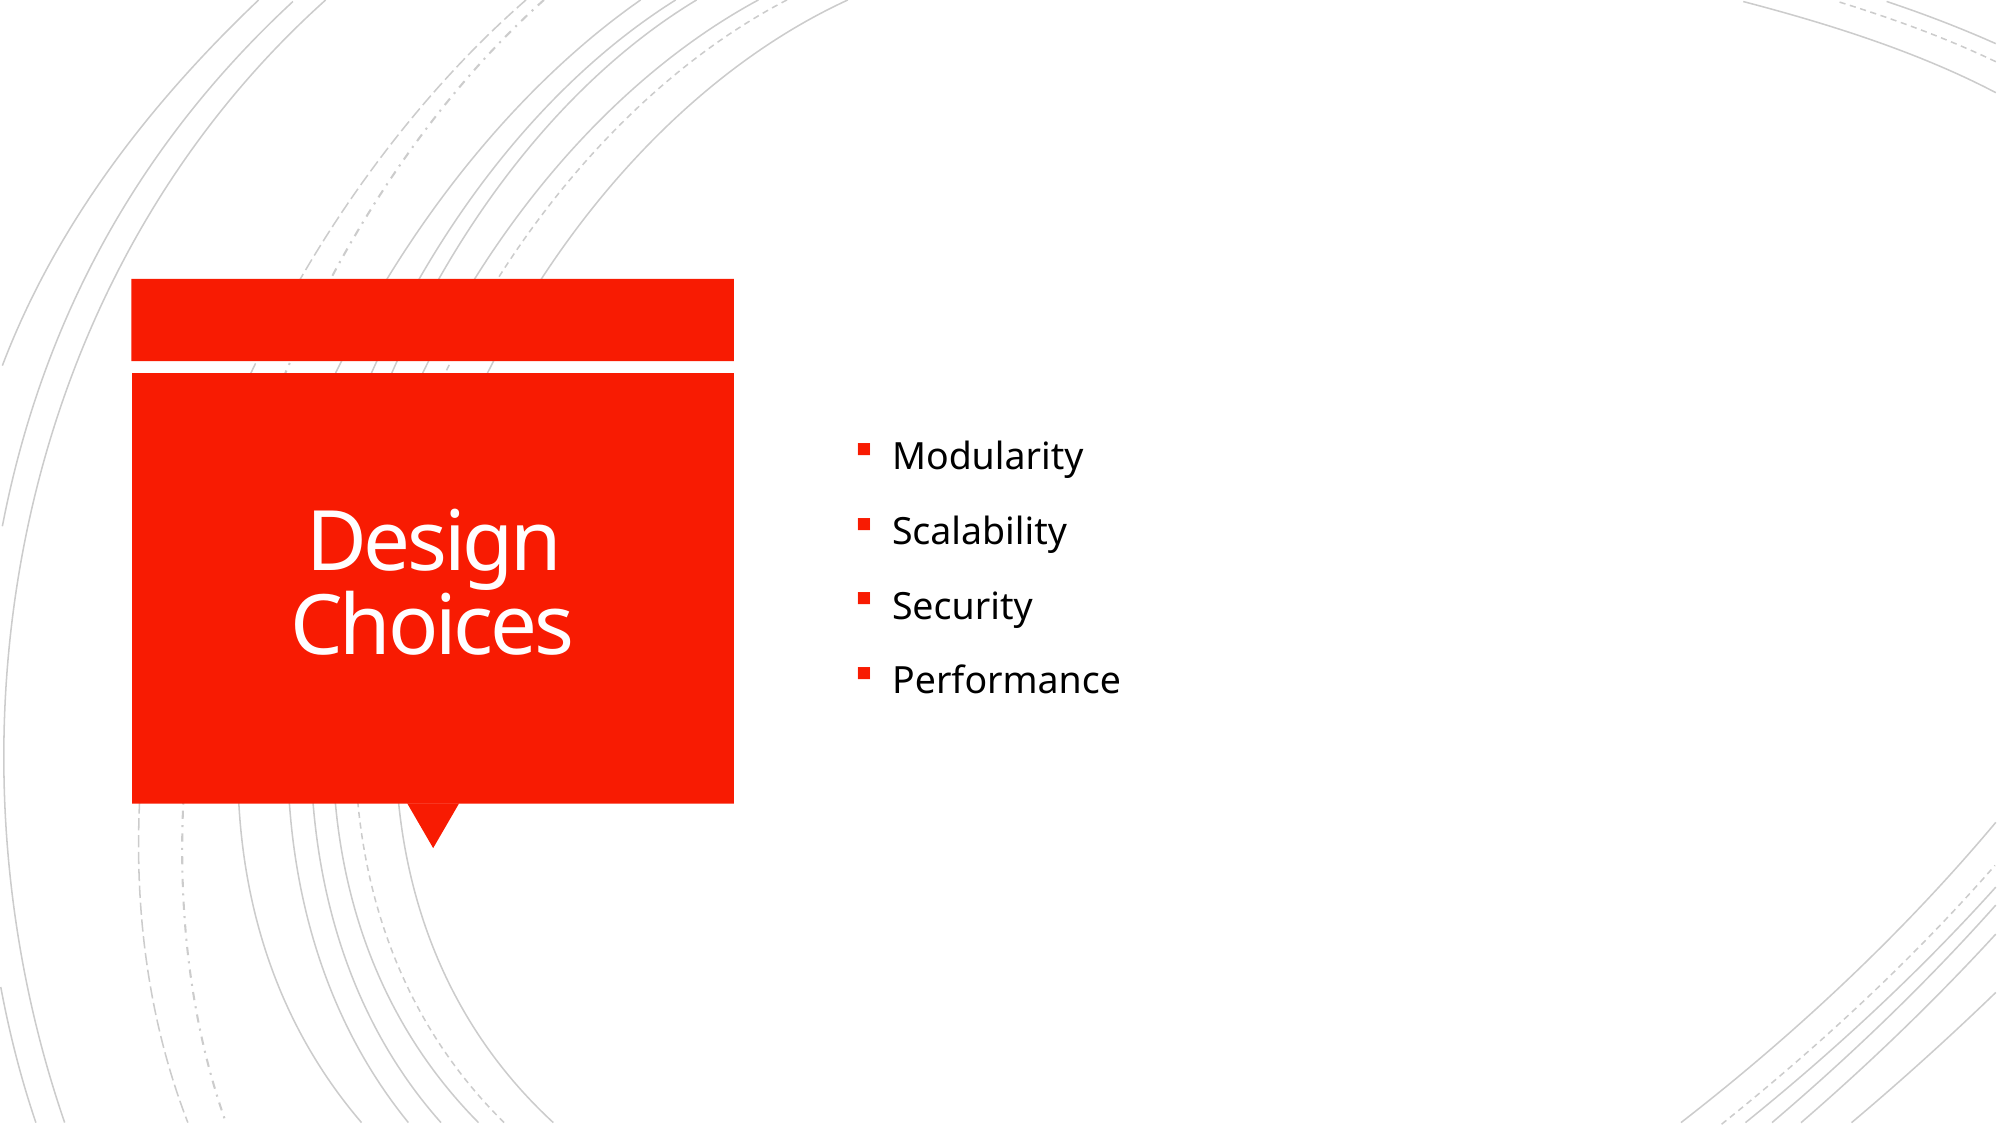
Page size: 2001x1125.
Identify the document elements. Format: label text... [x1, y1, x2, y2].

list Modularity Scalability Security Performance [839, 131, 1871, 993]
title Design Choices [145, 385, 720, 789]
